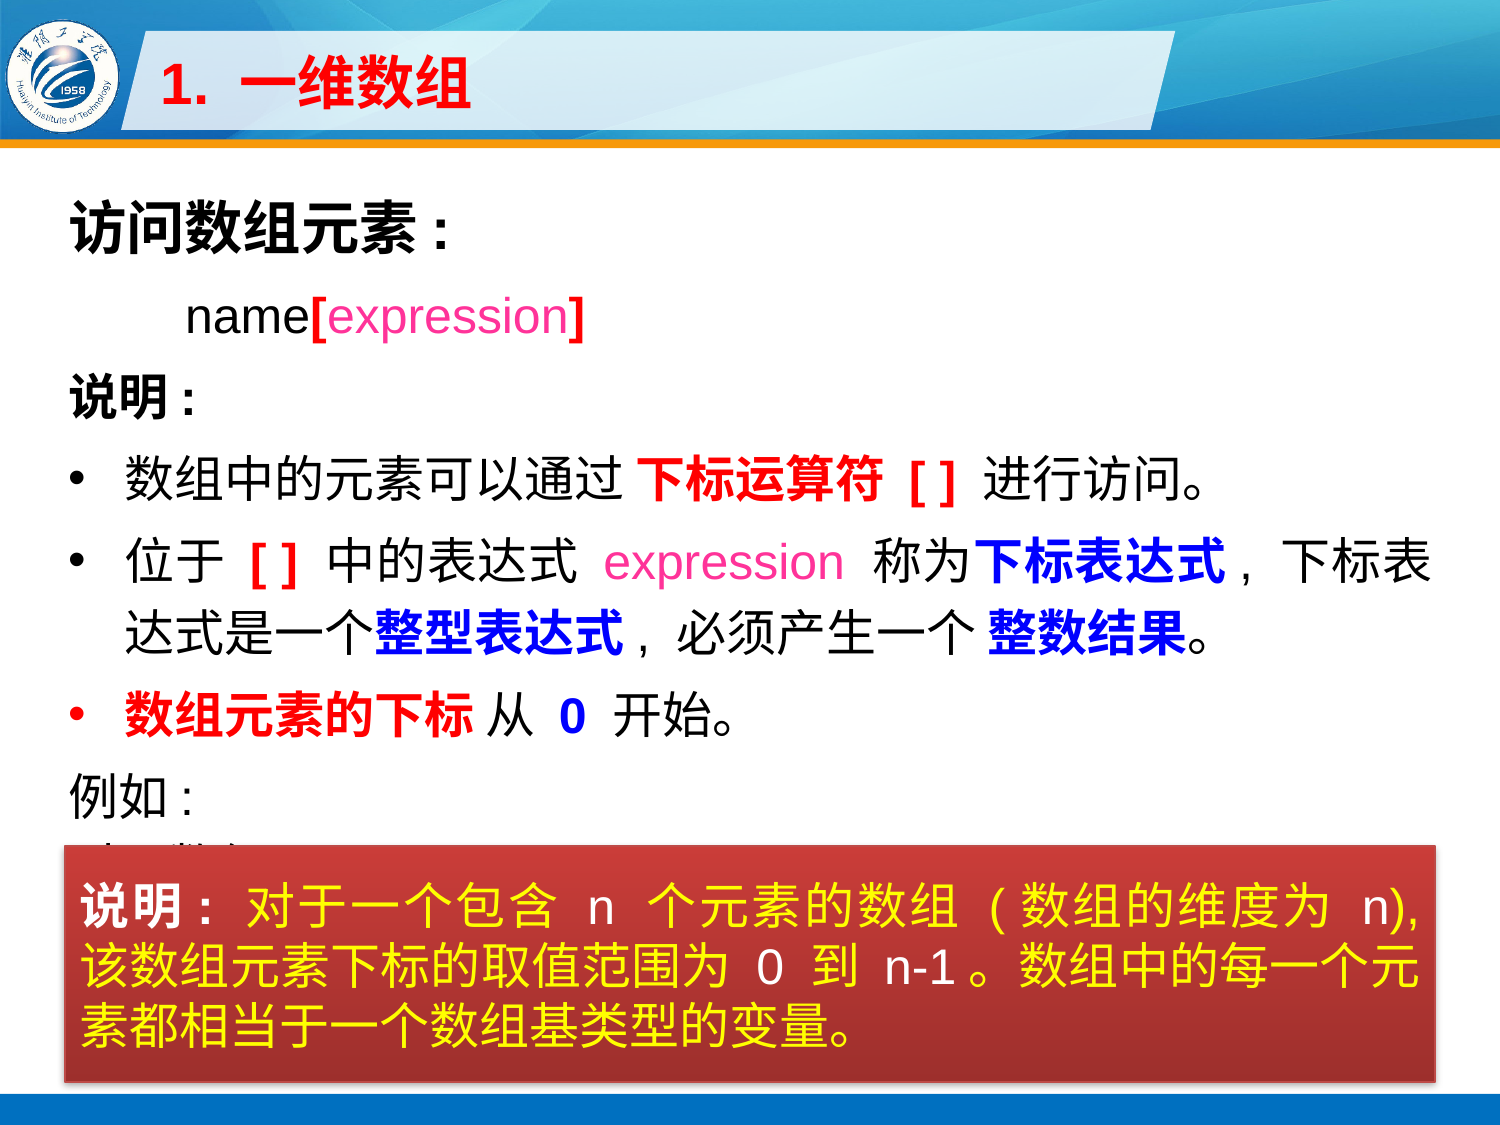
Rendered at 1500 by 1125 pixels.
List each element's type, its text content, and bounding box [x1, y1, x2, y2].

text_box 说明: 对于一个包含 n 个元素的数组 (数组的维度为 n), 该数组元素下标的取值范围为 0 到 n-1。数组中的每一个元素都相当于一个数组基类型的变量。 [64, 845, 1436, 1083]
list 访问数组元素: name[expression] 说明: 数组中的元素可以通过 下标运算符 [ ] 进行访问。 位于 [ ] 中的表达式 expression 称为下标表达式, 下标表达式是一个整型表达式, 必须产生一个 整数结果。 数组元素的下标 从 0 开始。 例如: 对于数组: int num[100]; 数组元素分别为: num[0], num[1], num[2], …, num[99] 每一个元素 num[i] 都相当于一个 int 类型的变量。 [53, 170, 1447, 1106]
title 1. 一维数组 [145, 39, 1176, 123]
picture [0, 0, 1500, 139]
